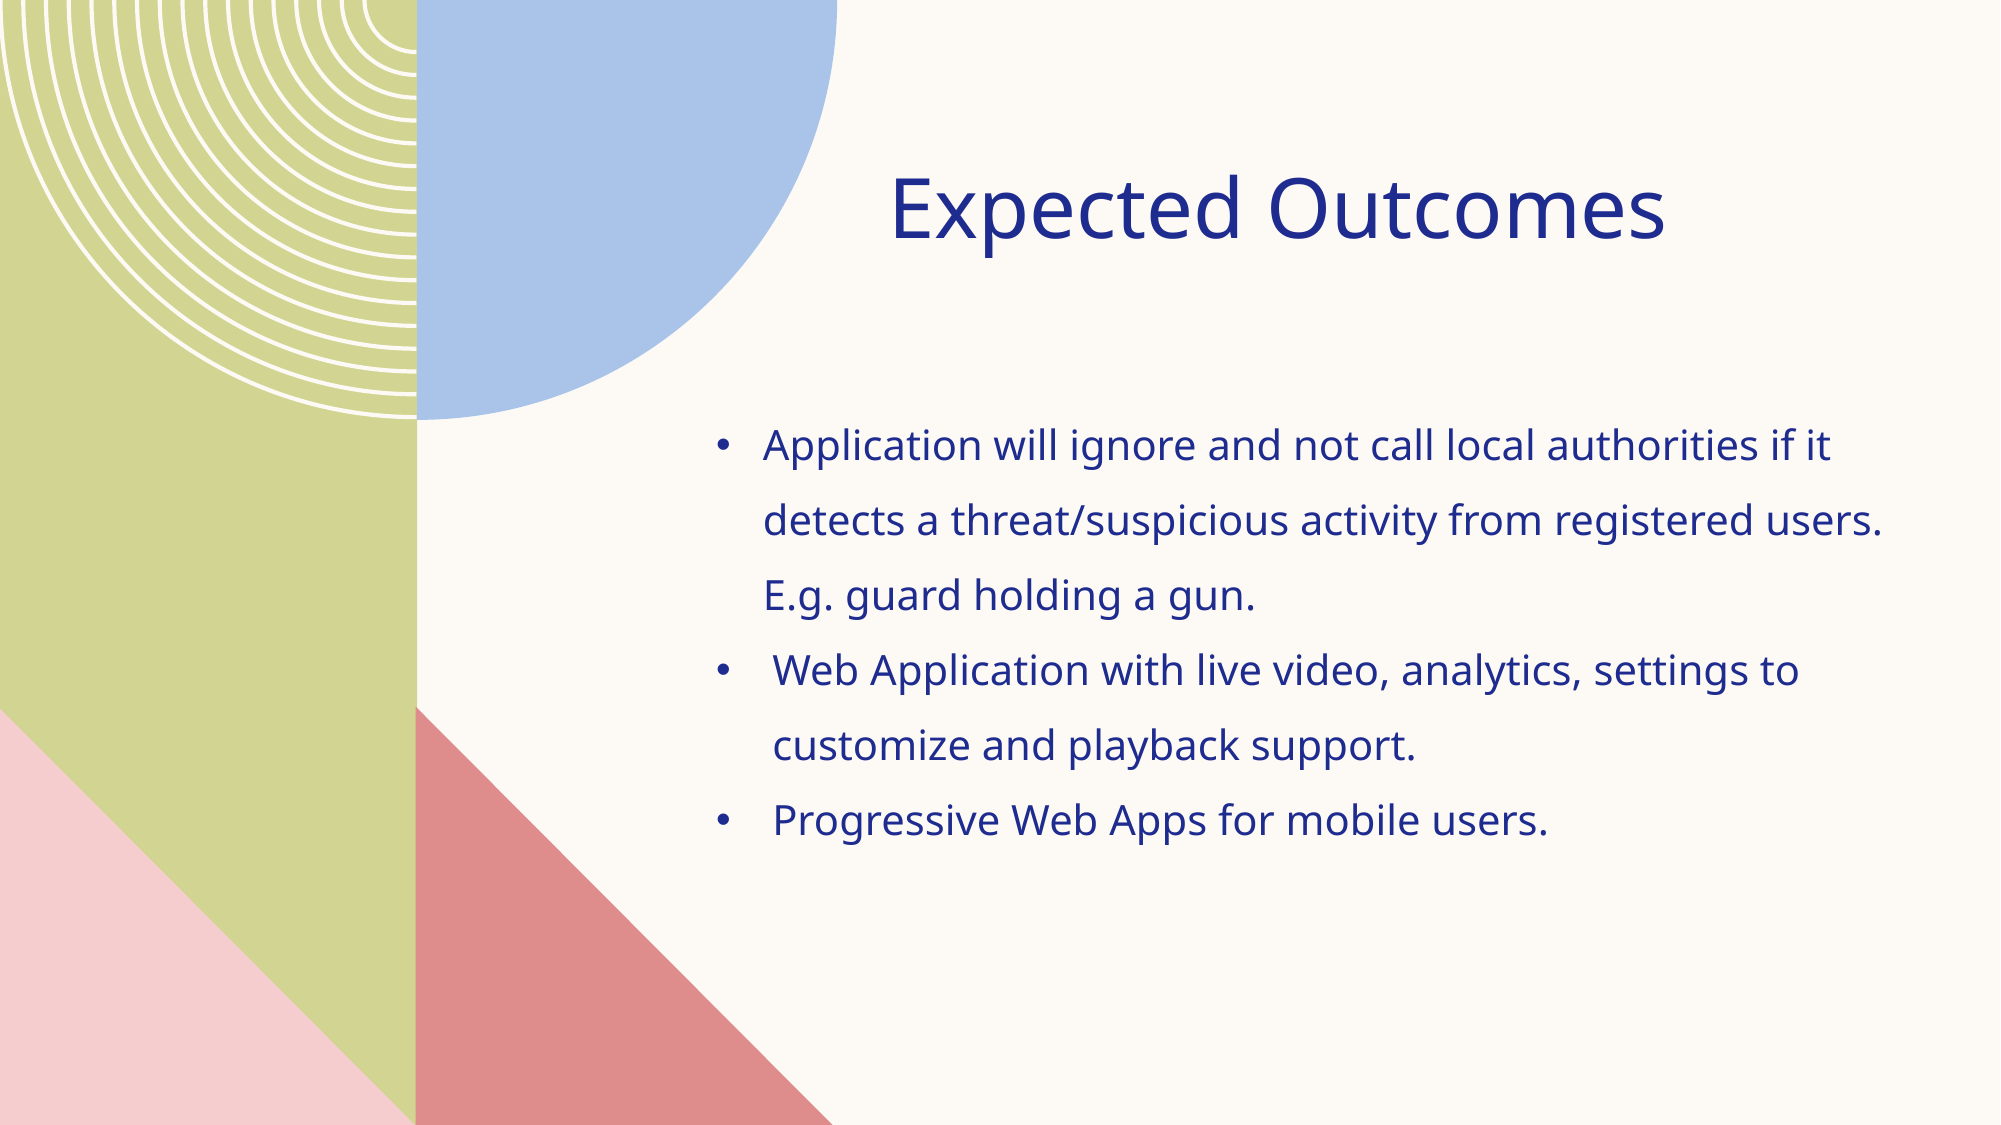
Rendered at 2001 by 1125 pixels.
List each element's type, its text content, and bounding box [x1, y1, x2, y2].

text_box Application will ignore and not call local authorities if it detects a threat/suspicious activity from registered users. E.g. guard holding a gun. Web Application with live video, analytics, settings to customize and playback support. Progressive Web Apps for mobile users. [701, 386, 1911, 852]
text_box Expected Outcomes [873, 147, 1739, 263]
